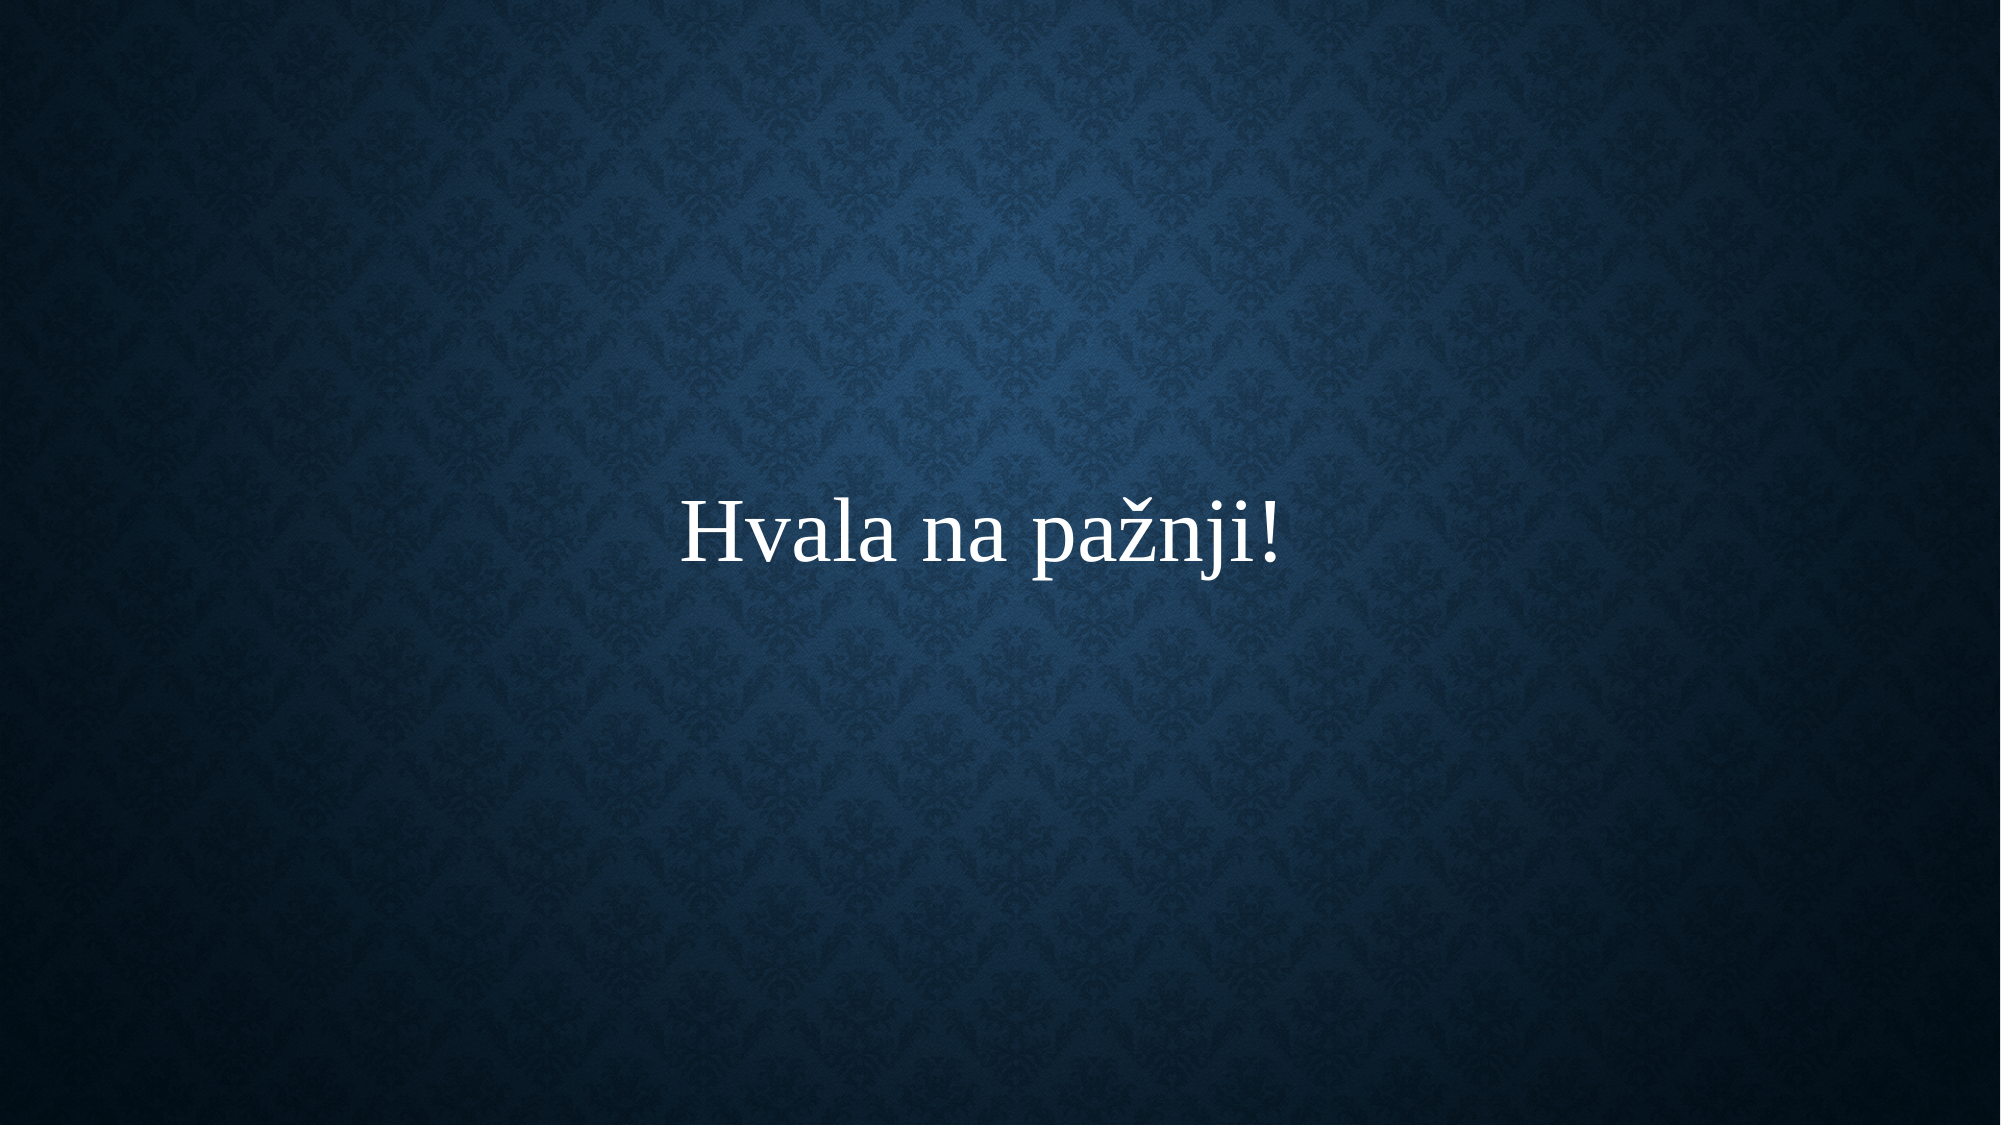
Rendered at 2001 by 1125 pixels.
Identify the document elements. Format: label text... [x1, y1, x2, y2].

text_box Hvala na pažnji! [664, 462, 1466, 588]
